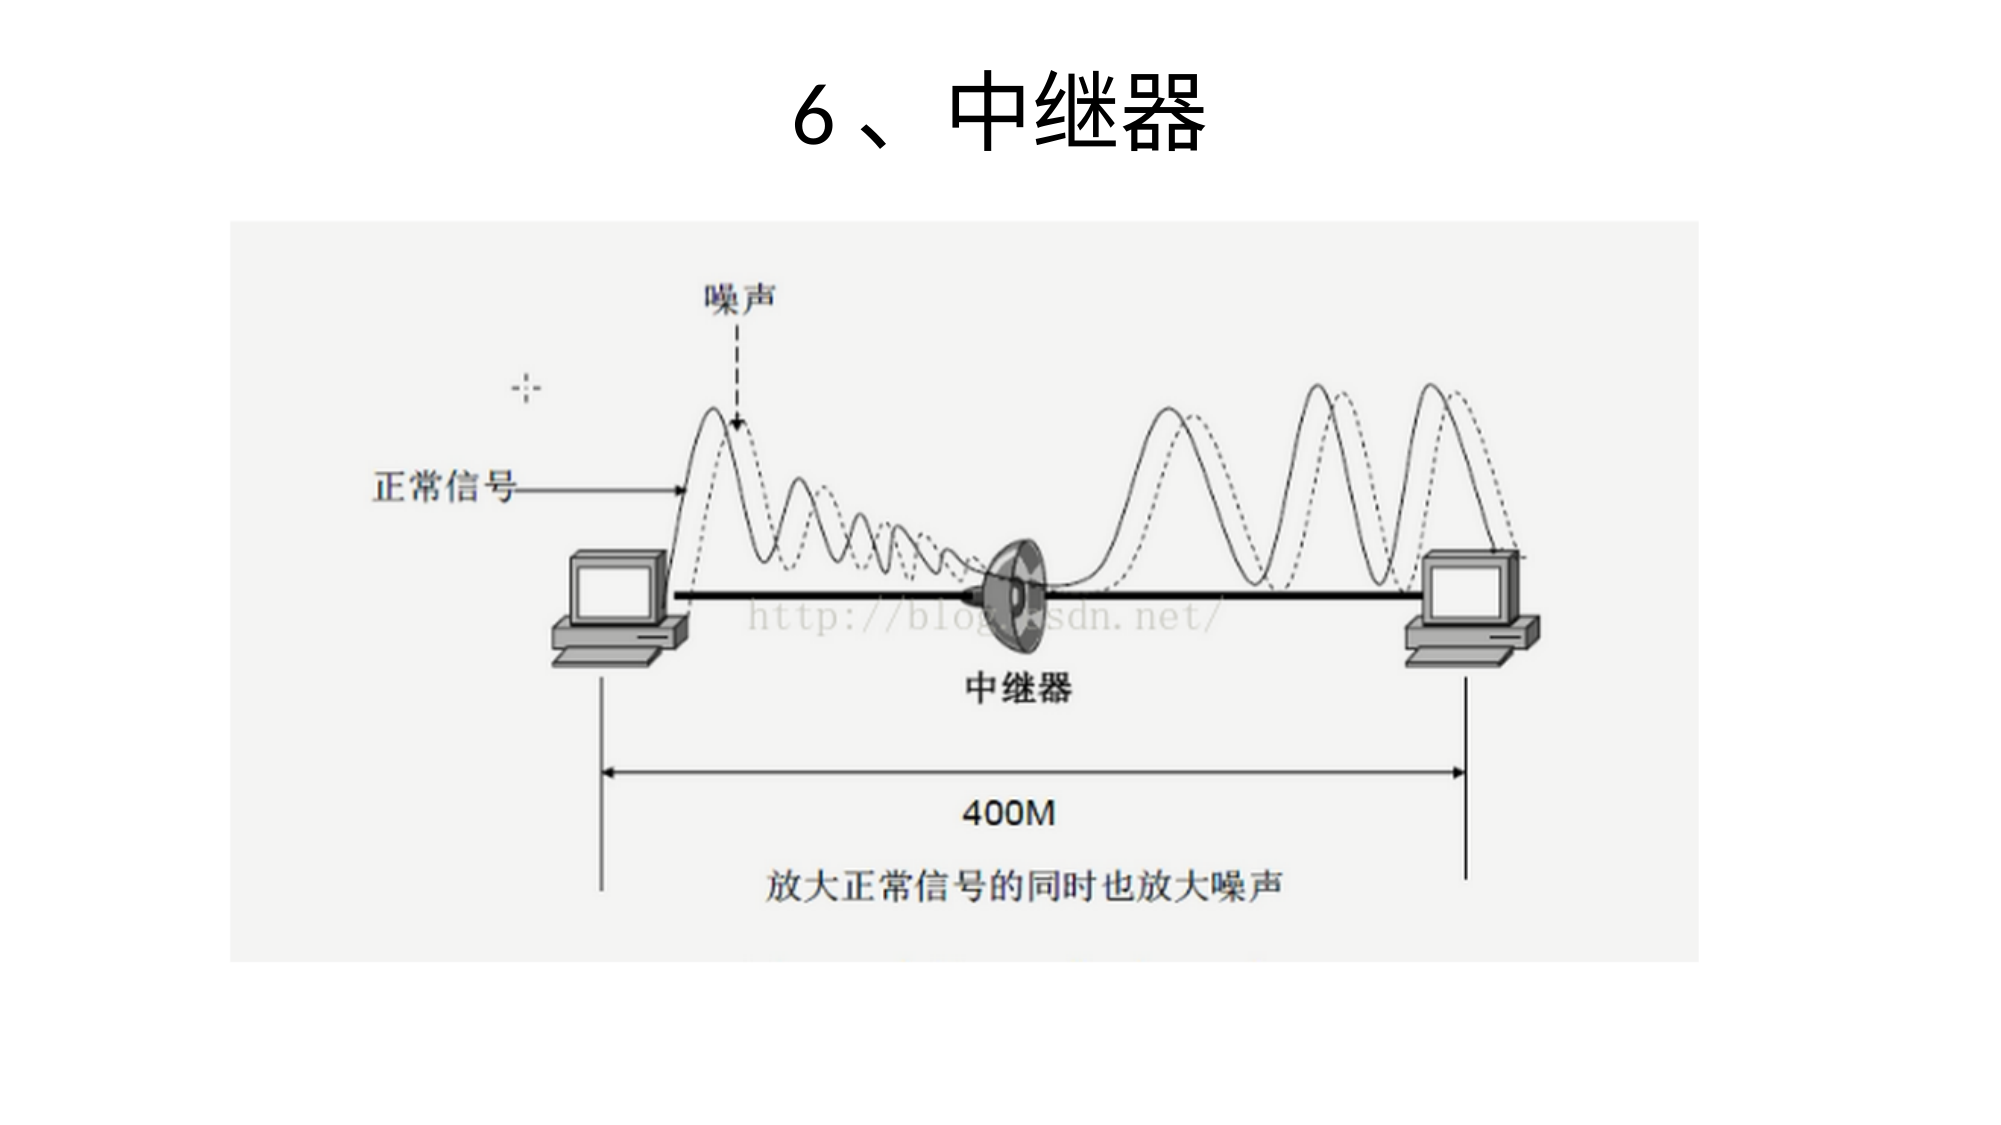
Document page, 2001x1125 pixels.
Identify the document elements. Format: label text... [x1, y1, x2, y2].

title 6、中继器 [137, 59, 1863, 278]
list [190, 208, 1699, 1005]
